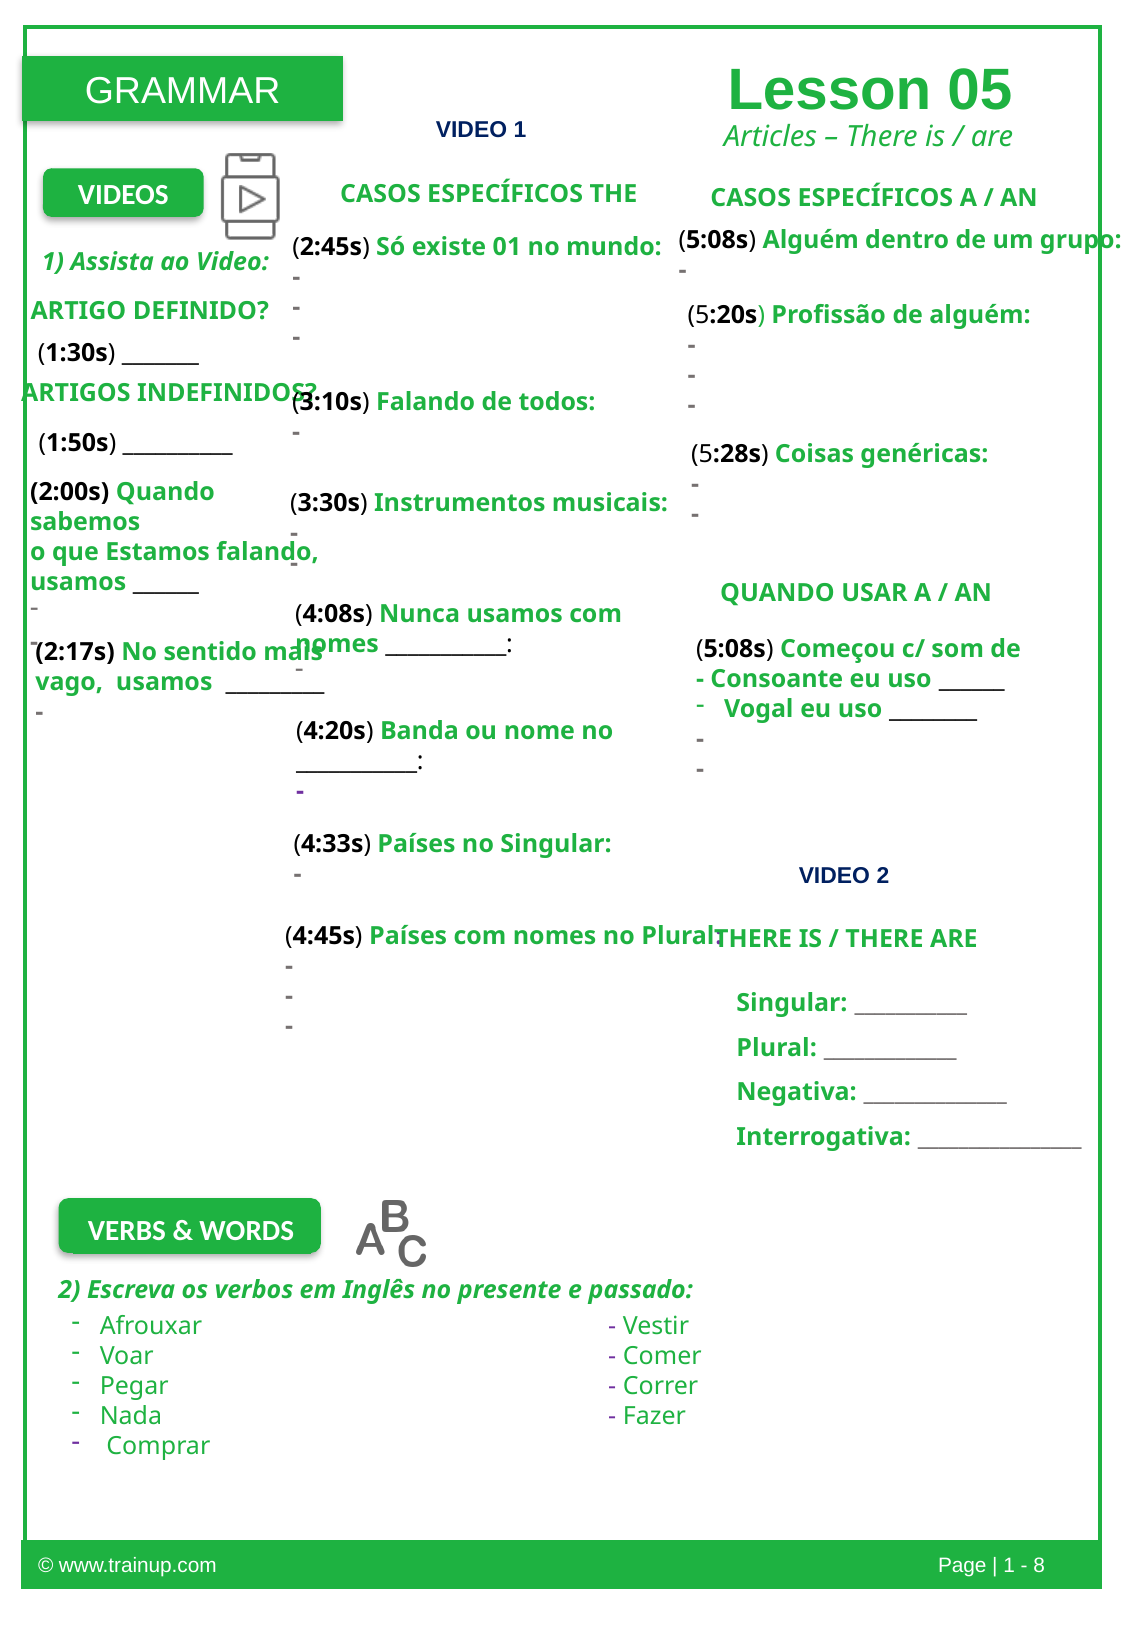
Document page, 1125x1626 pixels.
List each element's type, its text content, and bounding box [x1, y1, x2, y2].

text_box (4:08s) Nunca usamos com nomes ___________: [280, 589, 644, 695]
text_box (4:20s) Banda ou nome no ___________: - [281, 707, 636, 812]
text_box Afrouxar - Vestir Voar - Comer Pegar - Correr Nada - Fazer Comprar [56, 1302, 1067, 1467]
text_box (5:08s) Começou c/ som de - Consoante eu uso ______ Vogal eu uso ________ - - [681, 625, 1043, 790]
text_box GRAMMAR [22, 56, 343, 121]
text_box CASOS ESPECÍFICOS A / AN [695, 174, 1053, 216]
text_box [59, 1198, 321, 1253]
text_box VIDEO 1 [421, 106, 542, 149]
text_box (5:28s) Coisas genéricas: - - [676, 430, 1004, 535]
text_box [23, 25, 1102, 286]
text_box (3:10s) Falando de todos: - [277, 377, 611, 453]
text_box (2:17s) No sentido mais vago, usamos _________ - [20, 628, 362, 734]
text_box (1:50s) __________ [23, 418, 248, 464]
text_box QUANDO USAR A / AN [705, 568, 1008, 614]
text_box Articles – There is / are [708, 110, 1029, 160]
text_box Singular: ___________ Plural: _____________ Negativa: ______________ Interrogativa: ________________ [721, 963, 1097, 1159]
text_box [23, 291, 1102, 1588]
text_box (3:30s) Instrumentos musicais: - - [275, 479, 684, 585]
text_box 1) Assista ao Video: [27, 238, 277, 284]
text_box (2:00s) Quando sabemos o que Estamos falando, usamos ______ - [15, 467, 340, 663]
picture [205, 152, 295, 242]
text_box VIDEO 2 [783, 853, 905, 896]
text_box CASOS ESPECÍFICOS THE [325, 170, 653, 216]
text_box ARTIGOS INDEFINIDOS? [0, 369, 333, 414]
text_box (1:30s) _______ [23, 329, 214, 369]
text_box (4:45s) Países com nomes no Plural: - - - [270, 912, 738, 1047]
text_box (5:20s) Profissão de alguém: - - - [672, 290, 1046, 426]
text_box (2:45s) Só existe 01 no mundo: - - - [277, 223, 672, 358]
text_box ARTIGO DEFINIDO? [15, 286, 277, 332]
picture [347, 1188, 435, 1276]
text_box (4:33s) Países no Singular: - [278, 820, 628, 896]
text_box THERE IS / THERE ARE [699, 914, 993, 960]
text_box (5:08s) Alguém dentro de um grupo: - [663, 216, 1125, 291]
text_box VIDEOS [42, 168, 200, 217]
